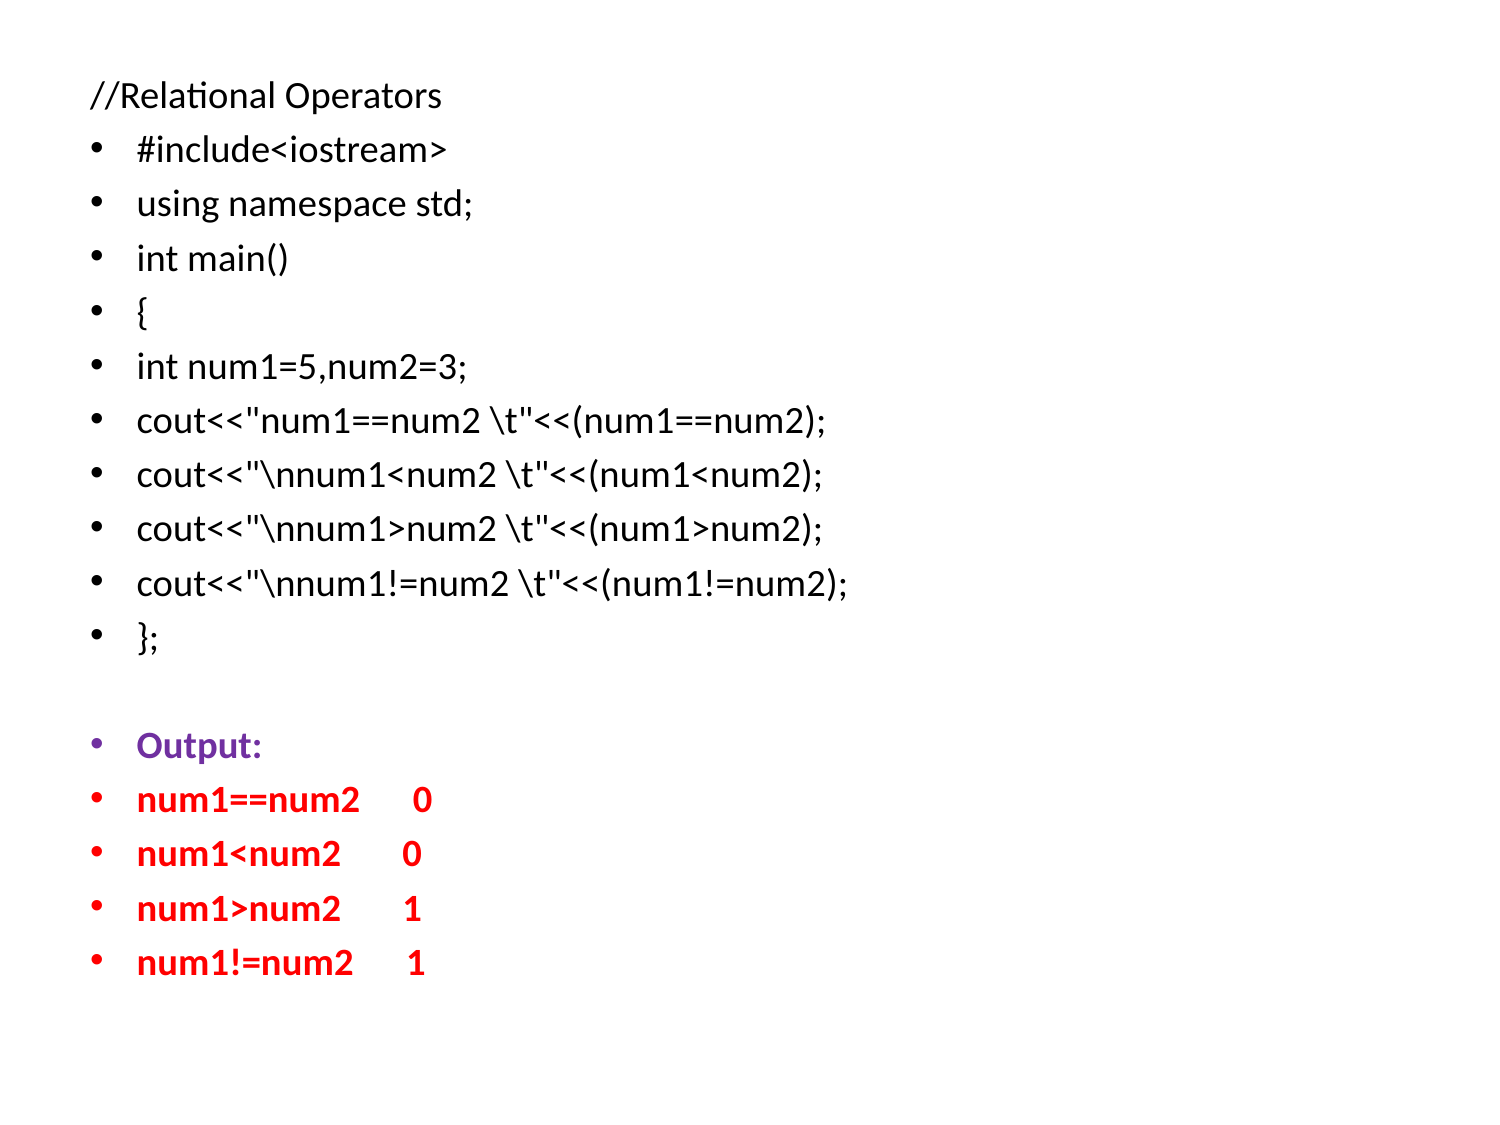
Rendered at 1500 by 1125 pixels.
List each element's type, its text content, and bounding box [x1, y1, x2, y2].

list //Relational Operators #include<iostream> using namespace std; int main() { int num1=5,num2=3; cout<<"num1==num2 \t"<<(num1==num2); cout<<"\nnum1<num2 \t"<<(num1<num2); cout<<"\nnum1>num2 \t"<<(num1>num2); cout<<"\nnum1!=num2 \t"<<(num1!=num2); }; Output: num1==num2 0 num1<num2 0 num1>num2 1 num1!=num2 1 [75, 62, 1425, 1005]
